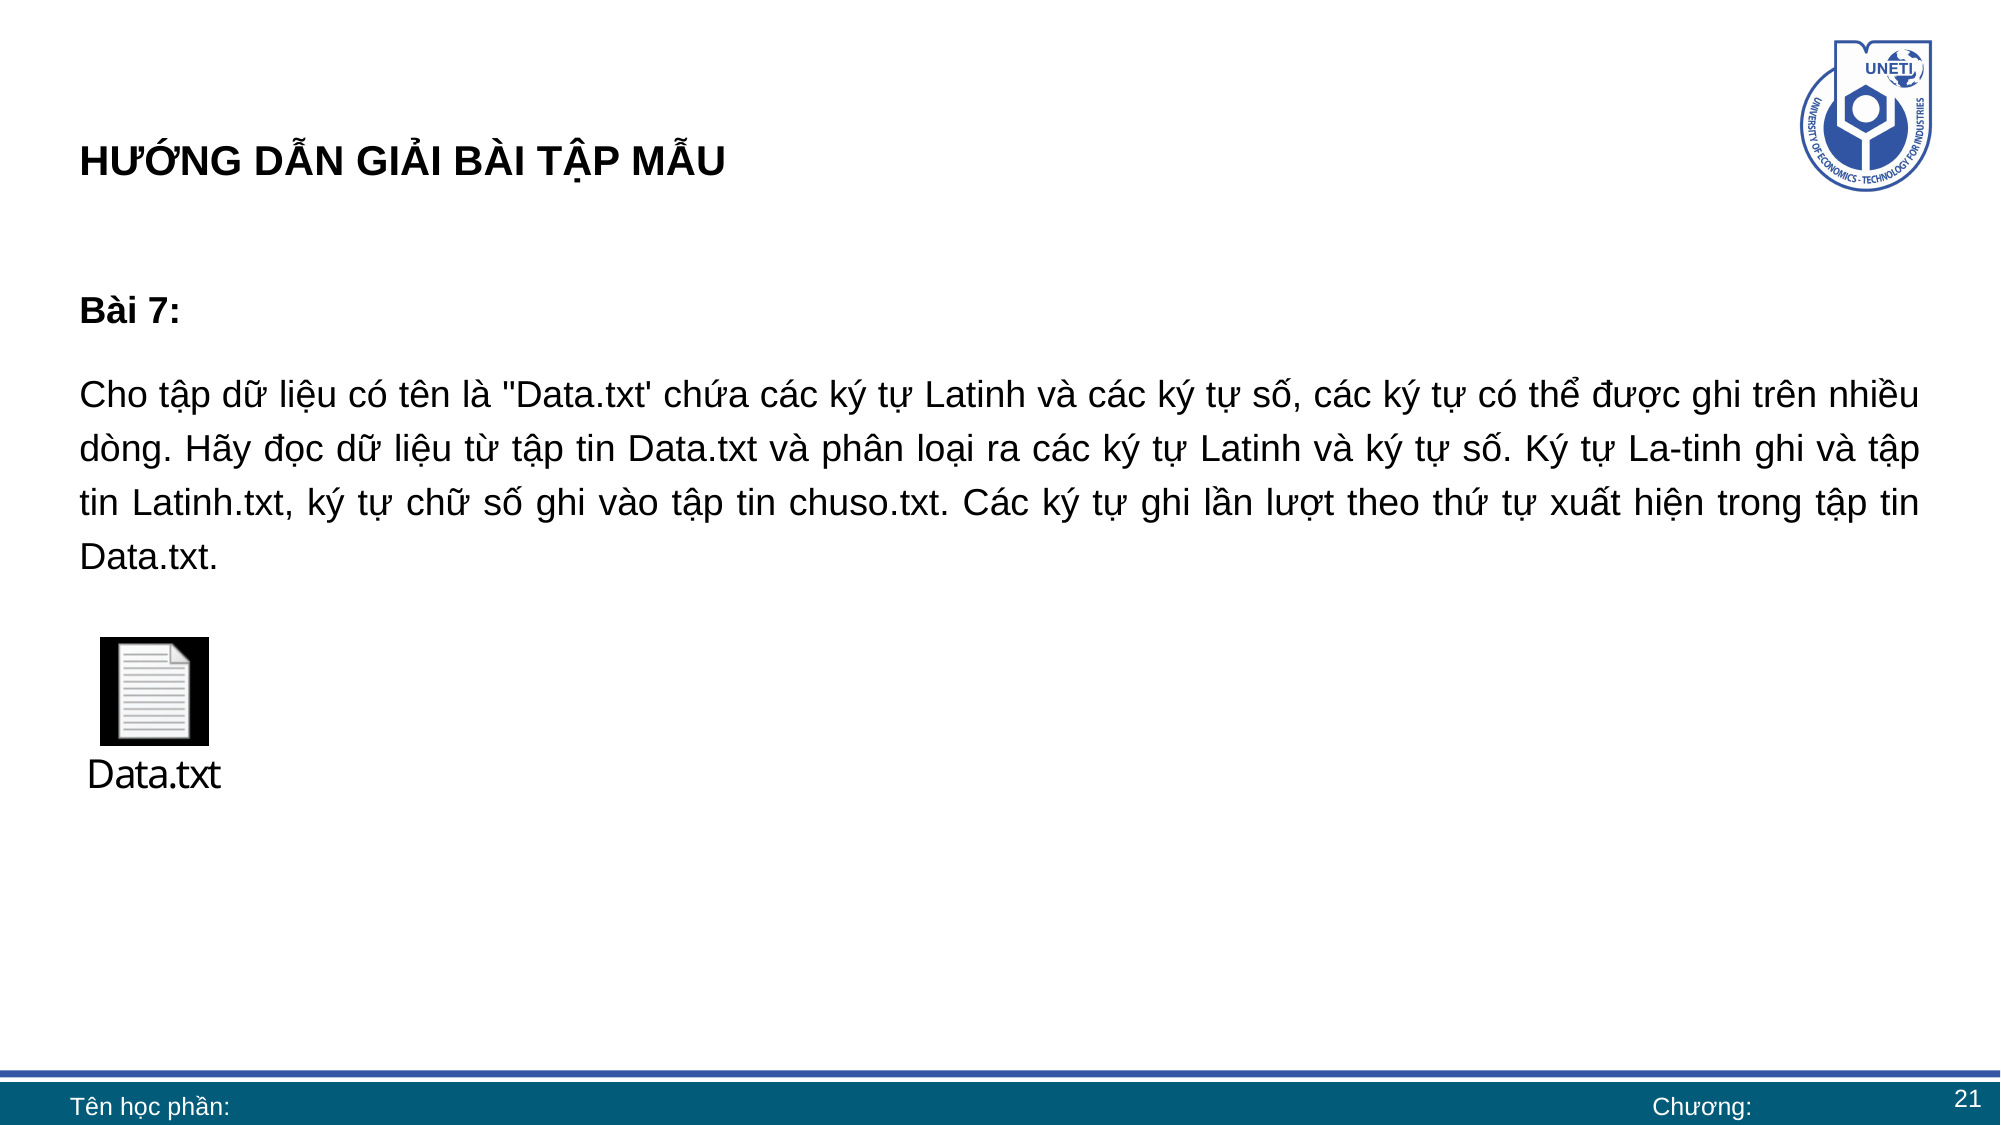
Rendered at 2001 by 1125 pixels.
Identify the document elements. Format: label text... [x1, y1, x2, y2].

title HƯỚNG DẪN GIẢI BÀI TẬP MẪU [64, 116, 1936, 248]
picture [1798, 37, 1936, 116]
slide_number 21 [1547, 1071, 1998, 1124]
text_box Tên học phần: [55, 1082, 1591, 1125]
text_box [68, 637, 239, 819]
list Bài 7: Cho tập dữ liệu có tên là "Data.txt' chứa các ký tự Latinh và các ký tự số, các ký tự có thể được ghi trên nhiều dòng. Hãy đọc dữ liệu từ tập tin Data.txt và phân loại ra các ký tự Latinh và ký tự số. Ký tự La-tinh ghi và tập tin Latinh.txt, ký tự chữ số ghi vào tập tin chuso.txt. Các ký tự ghi lần lượt theo thứ tự xuất hiện trong tập tin Data.txt. [64, 269, 1936, 957]
text_box Chương: [1591, 1082, 1815, 1125]
